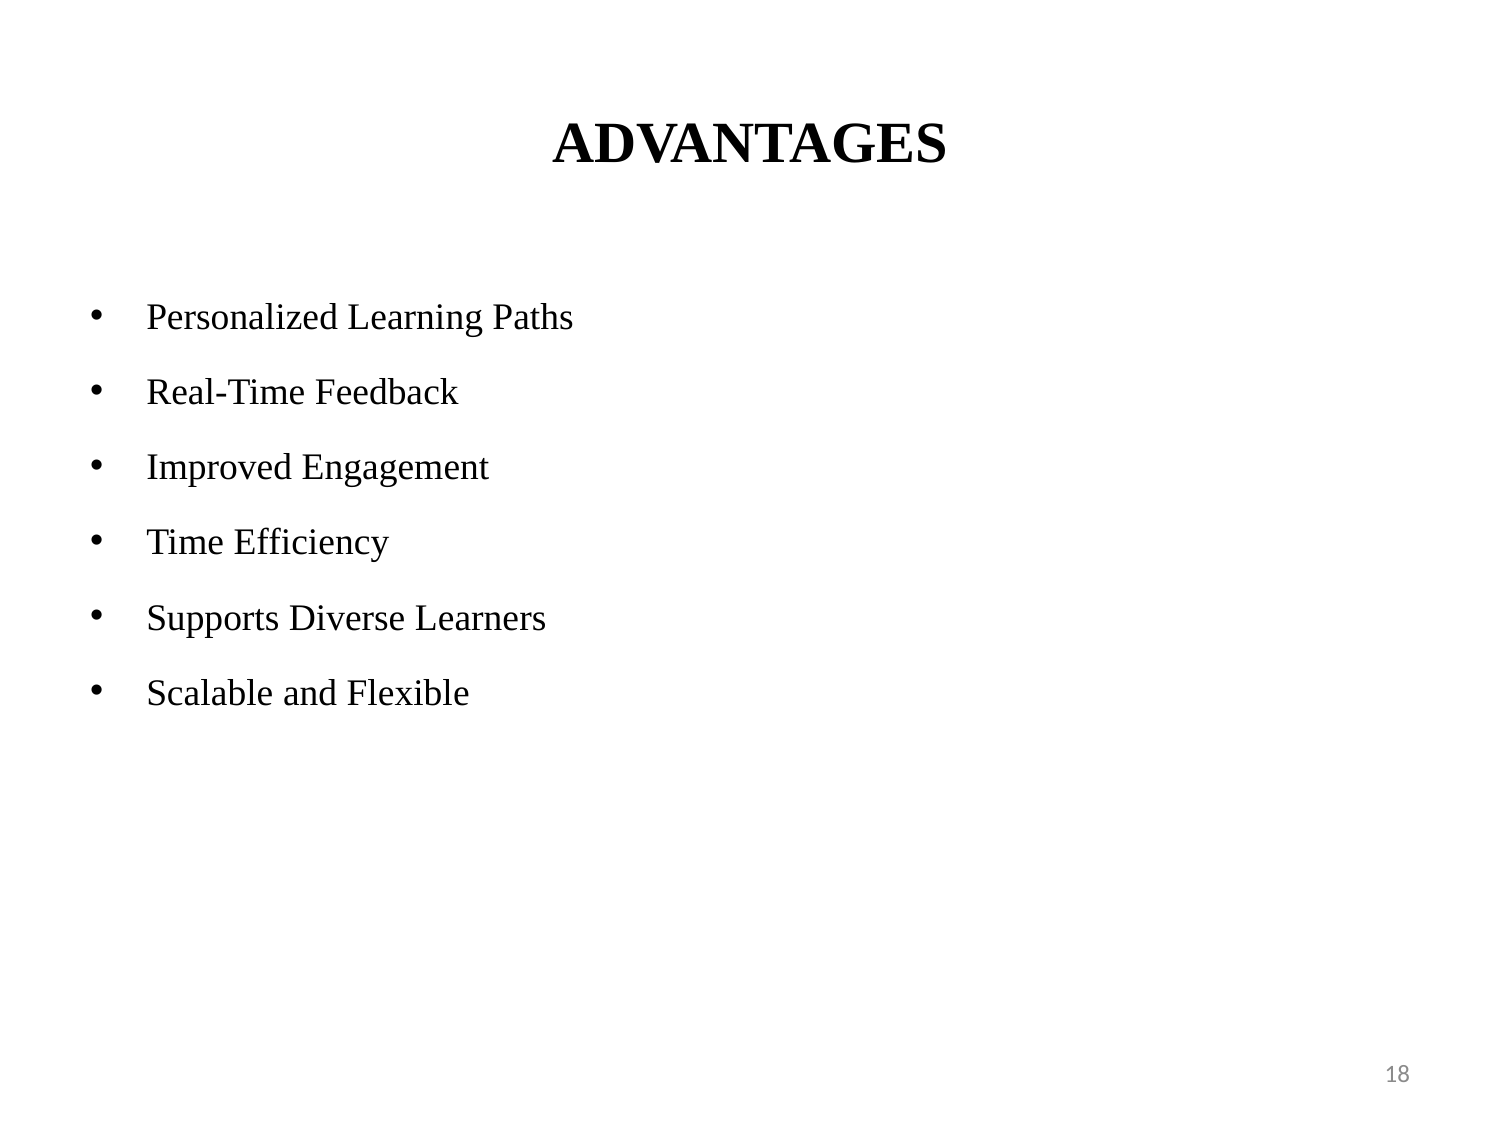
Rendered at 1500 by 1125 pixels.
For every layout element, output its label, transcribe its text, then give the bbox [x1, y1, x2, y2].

slide_number 18 [1074, 1042, 1425, 1103]
title ADVANTAGES [75, 45, 1425, 233]
list Personalized Learning Paths Real-Time Feedback Improved Engagement Time Efficiency Supports Diverse Learners Scalable and Flexible [75, 262, 1425, 1005]
